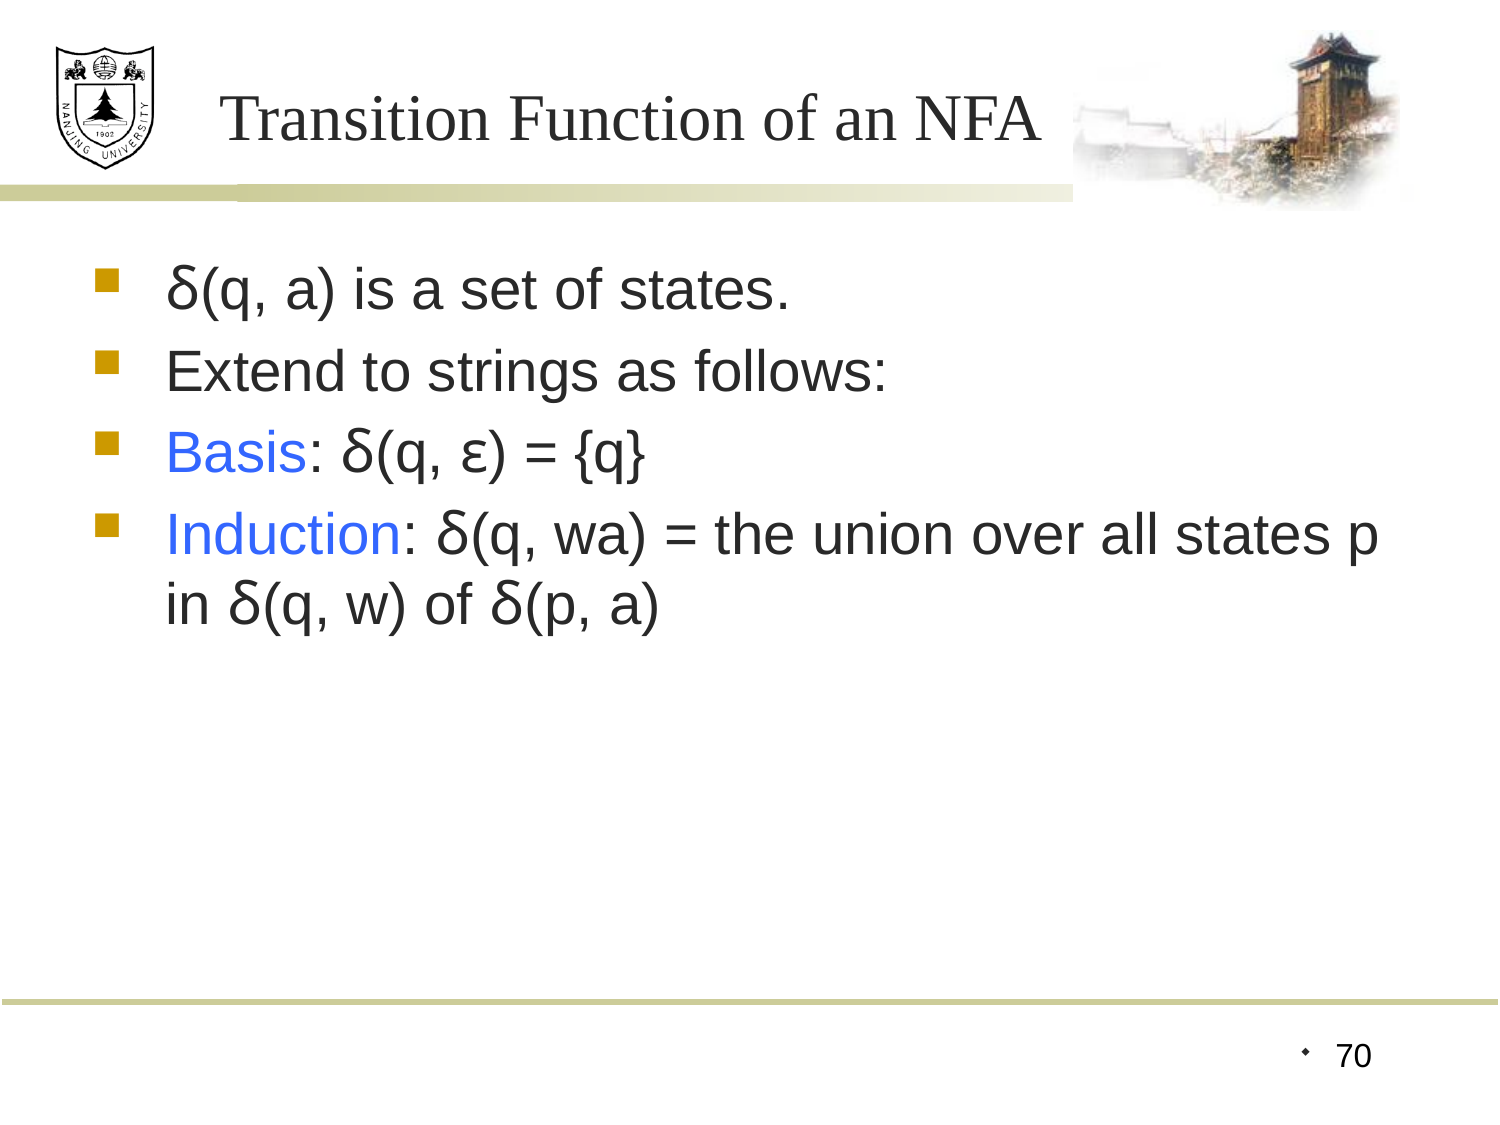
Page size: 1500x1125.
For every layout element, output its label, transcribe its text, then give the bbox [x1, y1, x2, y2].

list δ(q, a) is a set of states. Extend to strings as follows: Basis: δ(q, ε) = {q} Induction: δ(q, wa) = the union over all states p in δ(q, w) of δ(p, a) [76, 243, 1413, 965]
title Transition Function of an NFA [171, 66, 1093, 161]
picture [2, 999, 1498, 1005]
picture [50, 42, 160, 173]
picture [1073, 30, 1400, 211]
slide_number 70 [1234, 1030, 1388, 1107]
